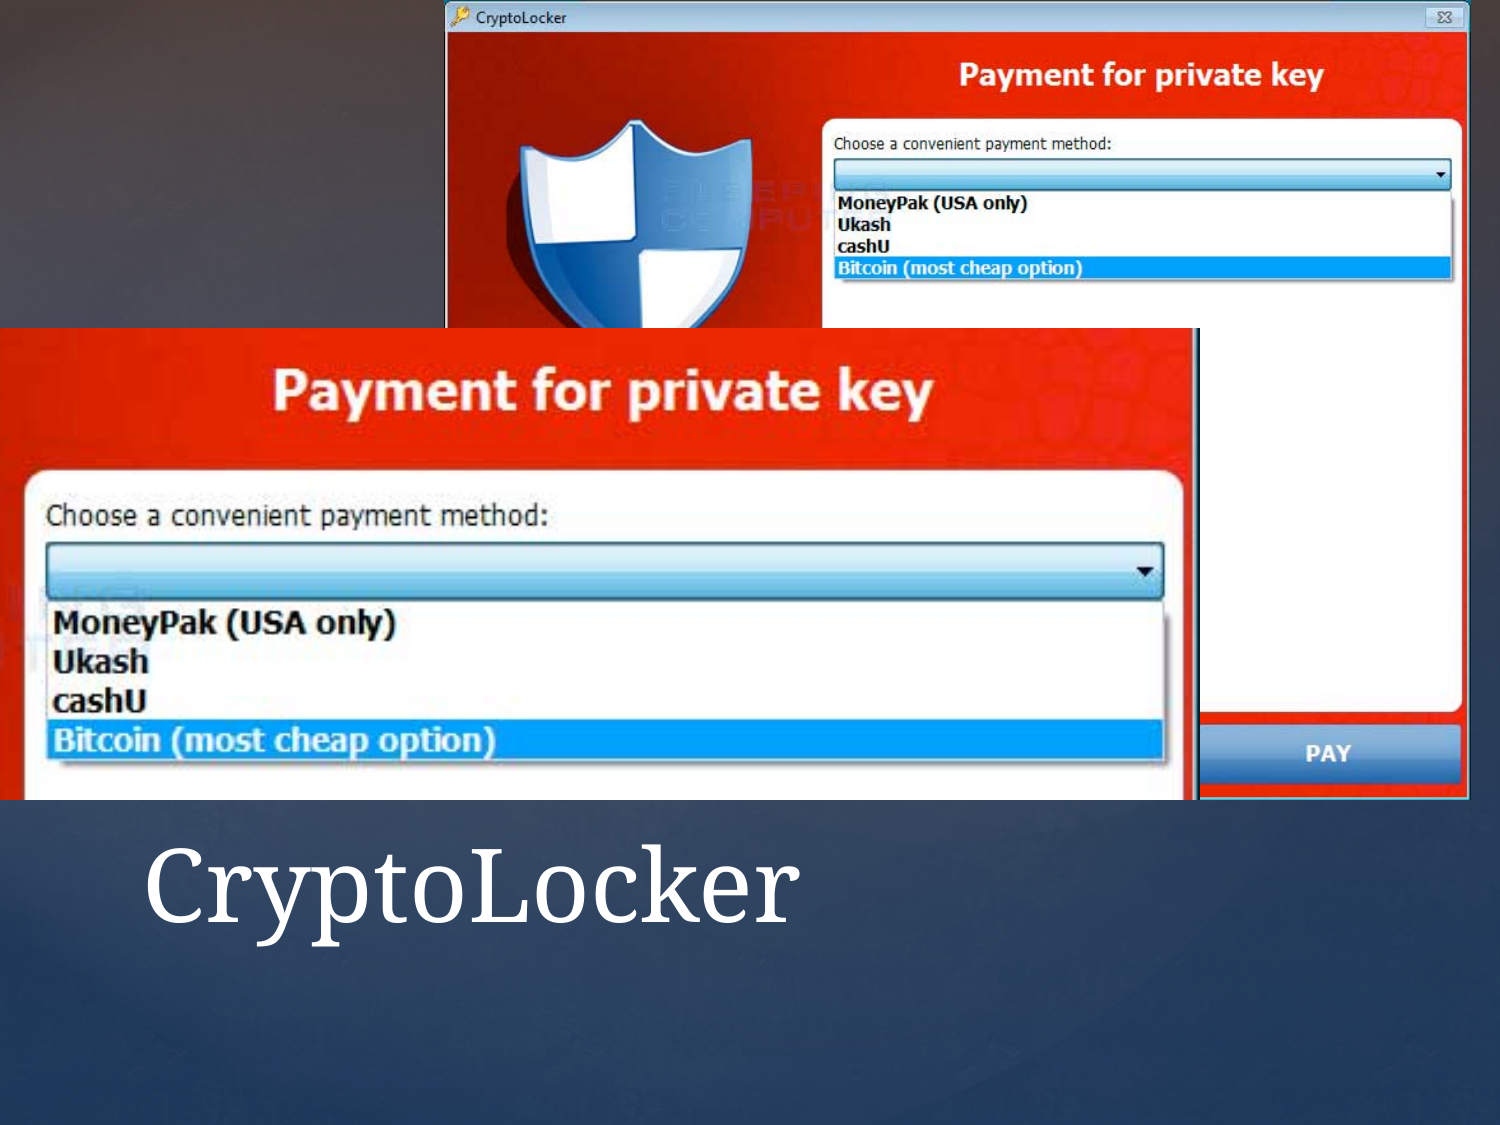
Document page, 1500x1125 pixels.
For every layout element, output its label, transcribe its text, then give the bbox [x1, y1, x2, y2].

picture [0, 0, 1472, 801]
title CryptoLocker [127, 815, 1365, 950]
